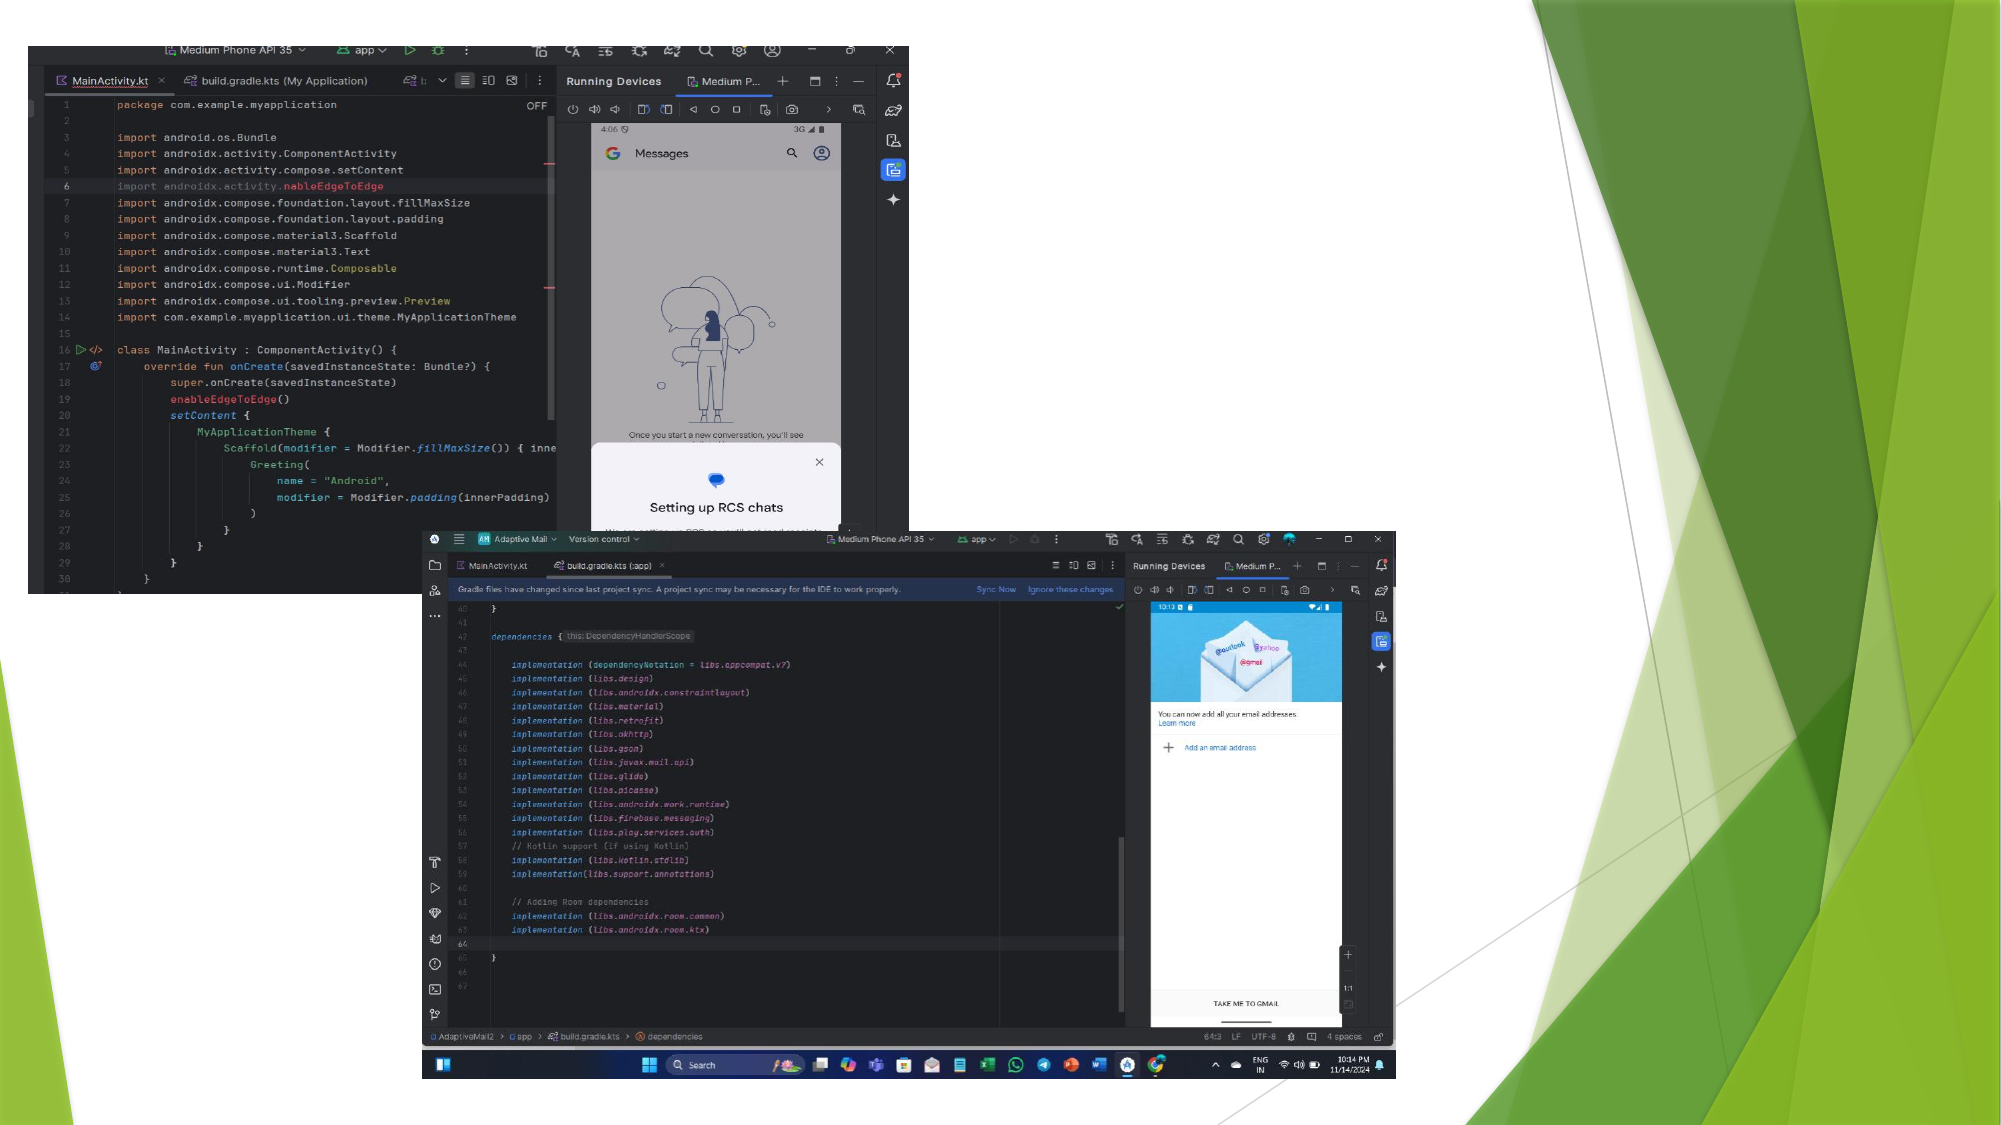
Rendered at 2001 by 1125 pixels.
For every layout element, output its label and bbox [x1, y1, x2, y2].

picture [27, 46, 1396, 1079]
